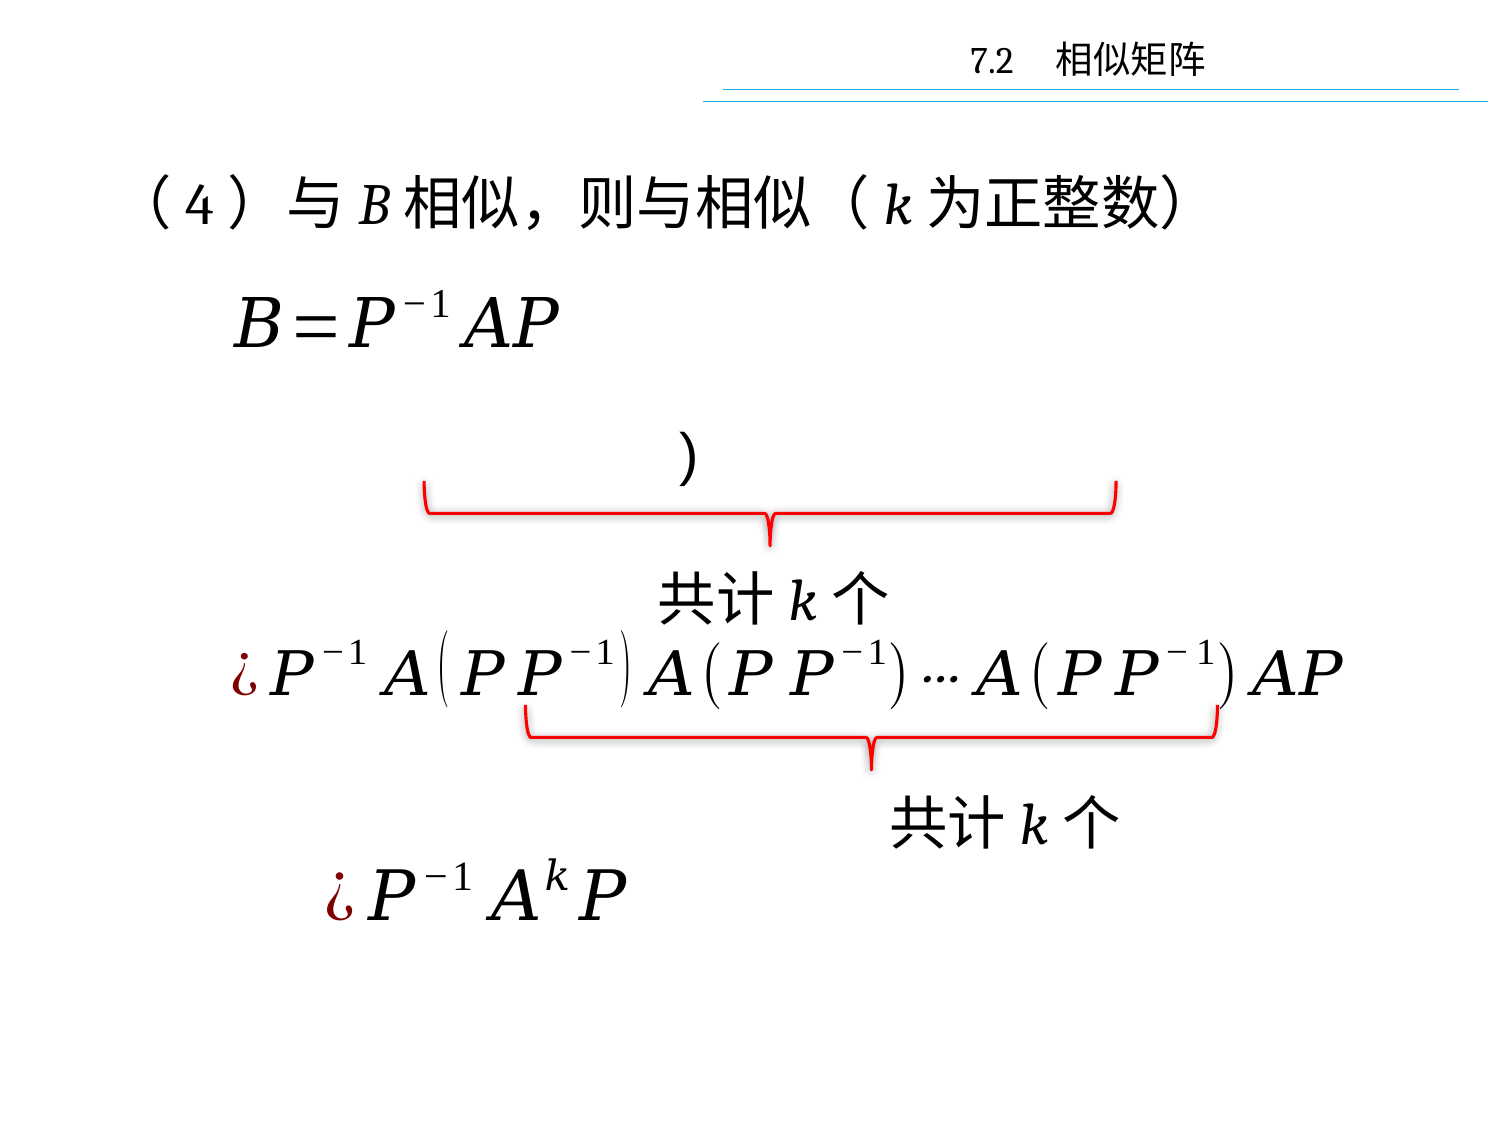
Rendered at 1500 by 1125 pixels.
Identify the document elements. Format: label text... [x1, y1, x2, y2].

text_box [702, 28, 1489, 102]
text_box [523, 704, 1220, 772]
text_box [422, 480, 1118, 548]
text_box 共计k个 [643, 554, 904, 640]
